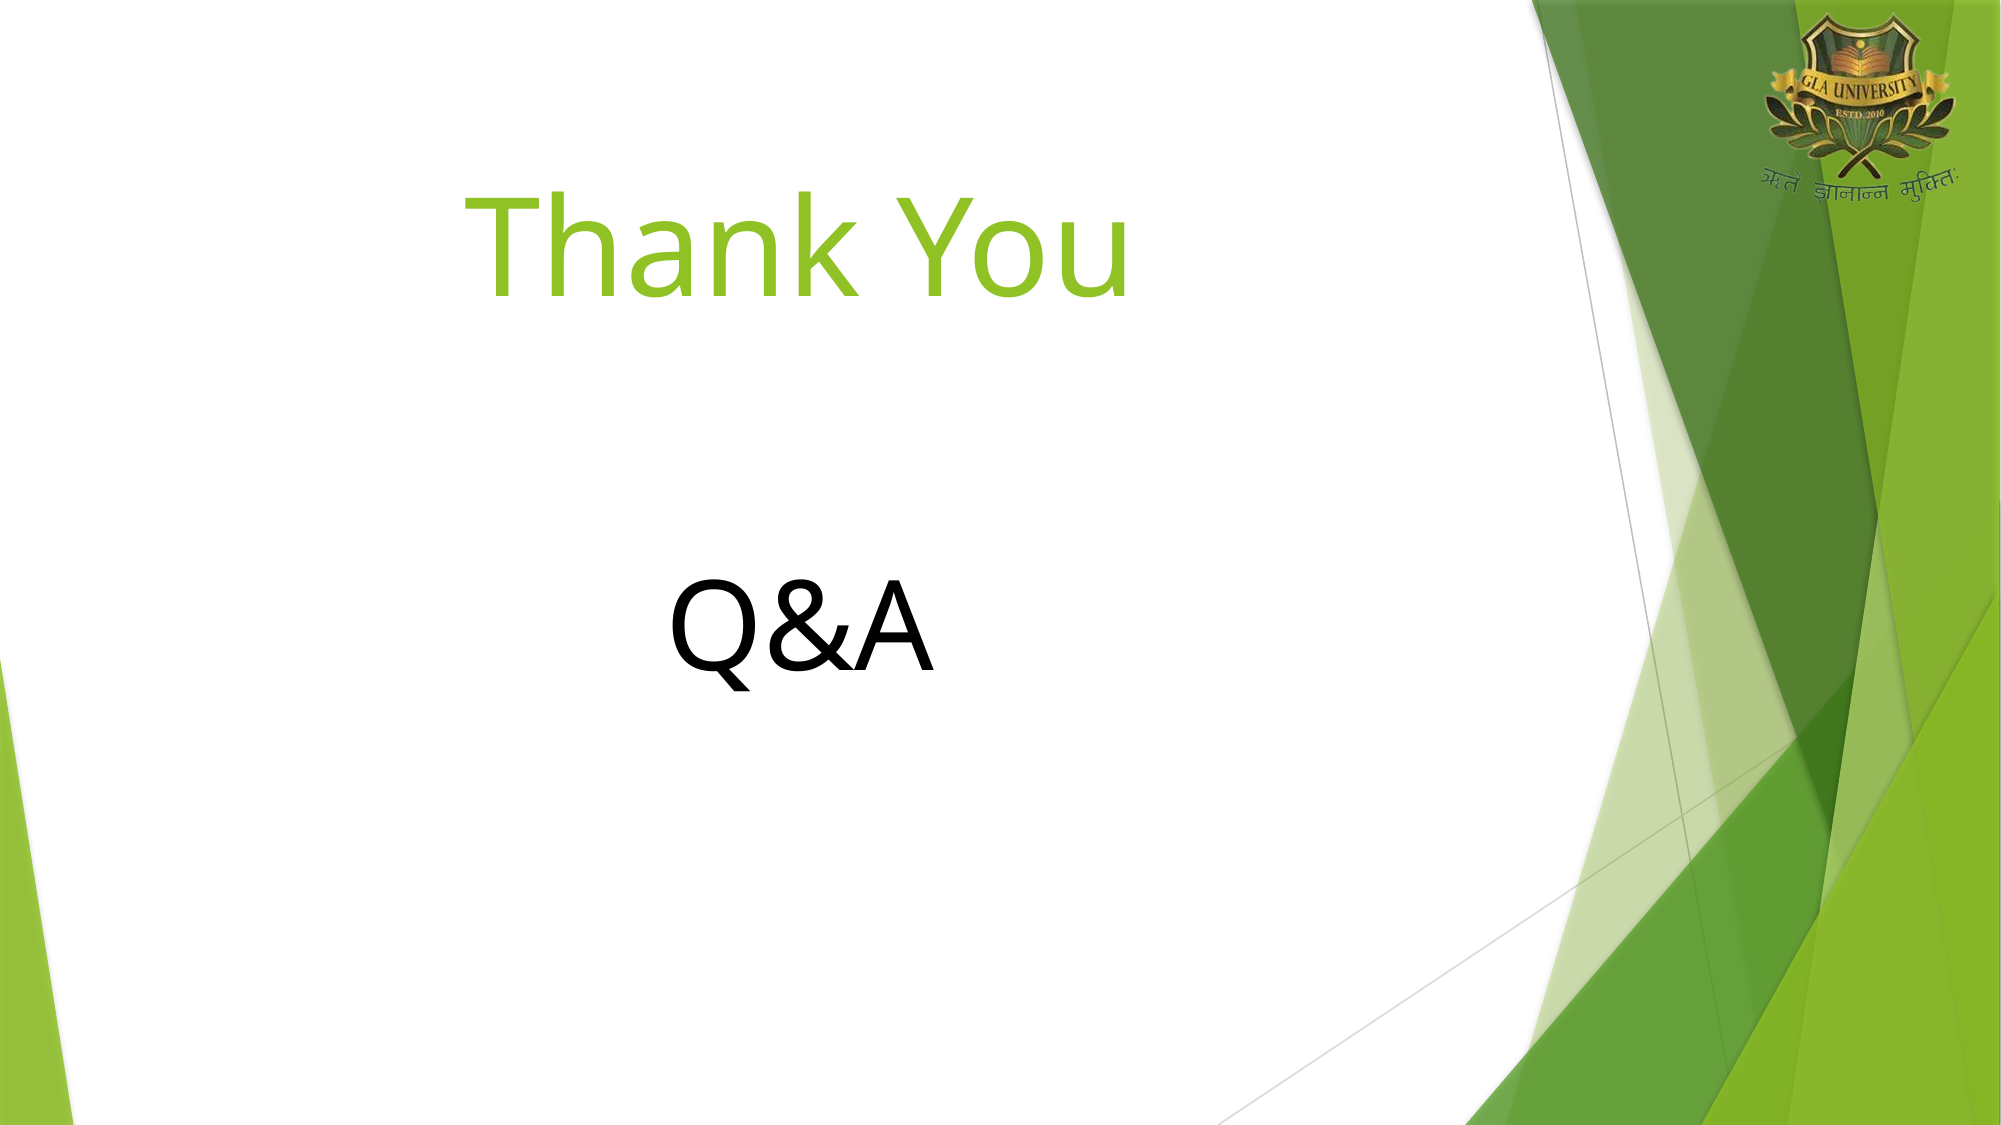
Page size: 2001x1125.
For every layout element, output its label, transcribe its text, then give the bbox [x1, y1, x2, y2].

picture [1761, 12, 1959, 204]
title Thank You [0, 151, 1632, 549]
text_box Q&A [292, 448, 1309, 703]
